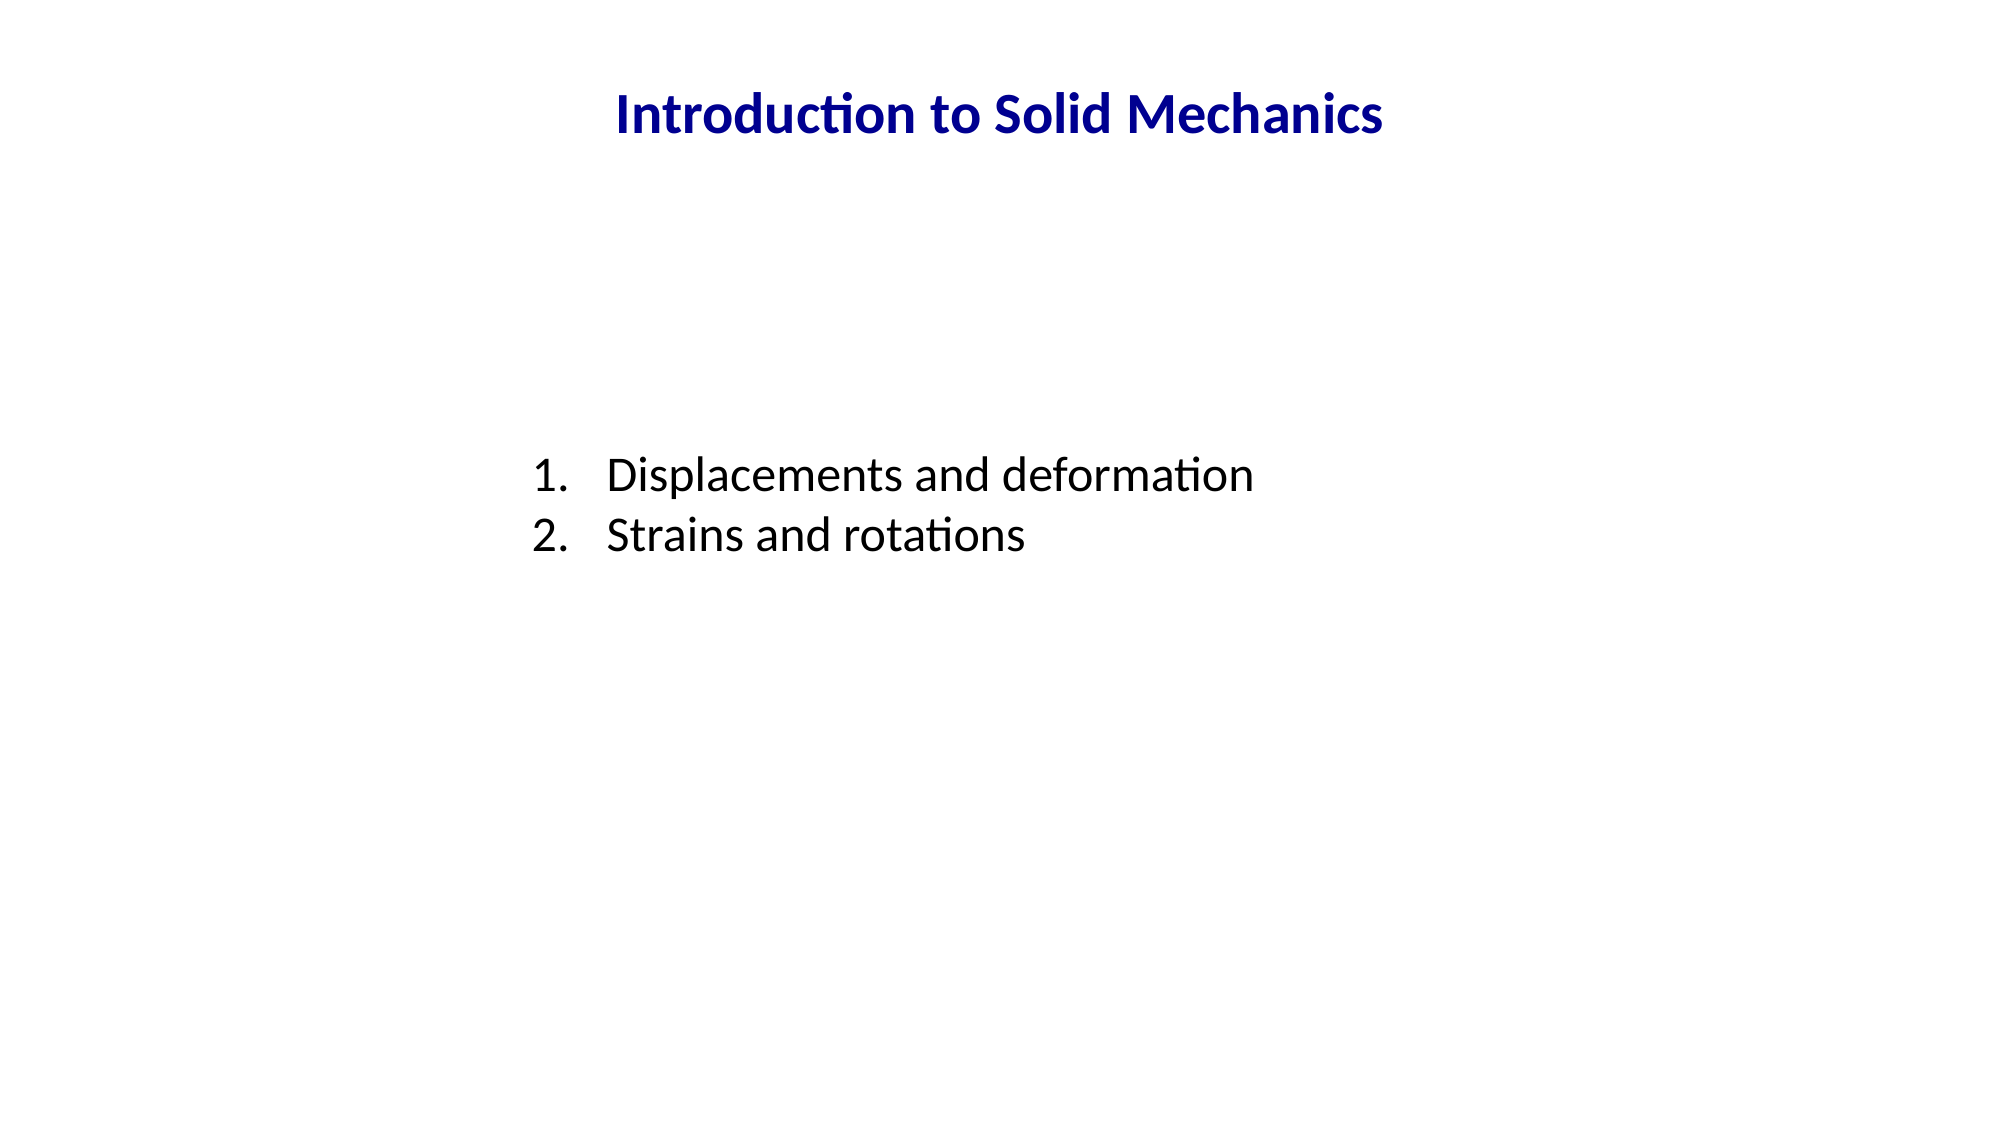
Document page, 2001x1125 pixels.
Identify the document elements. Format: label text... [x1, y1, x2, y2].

text_box Introduction to Solid Mechanics [374, 68, 1626, 154]
text_box Displacements and deformation Strains and rotations [516, 433, 1484, 569]
